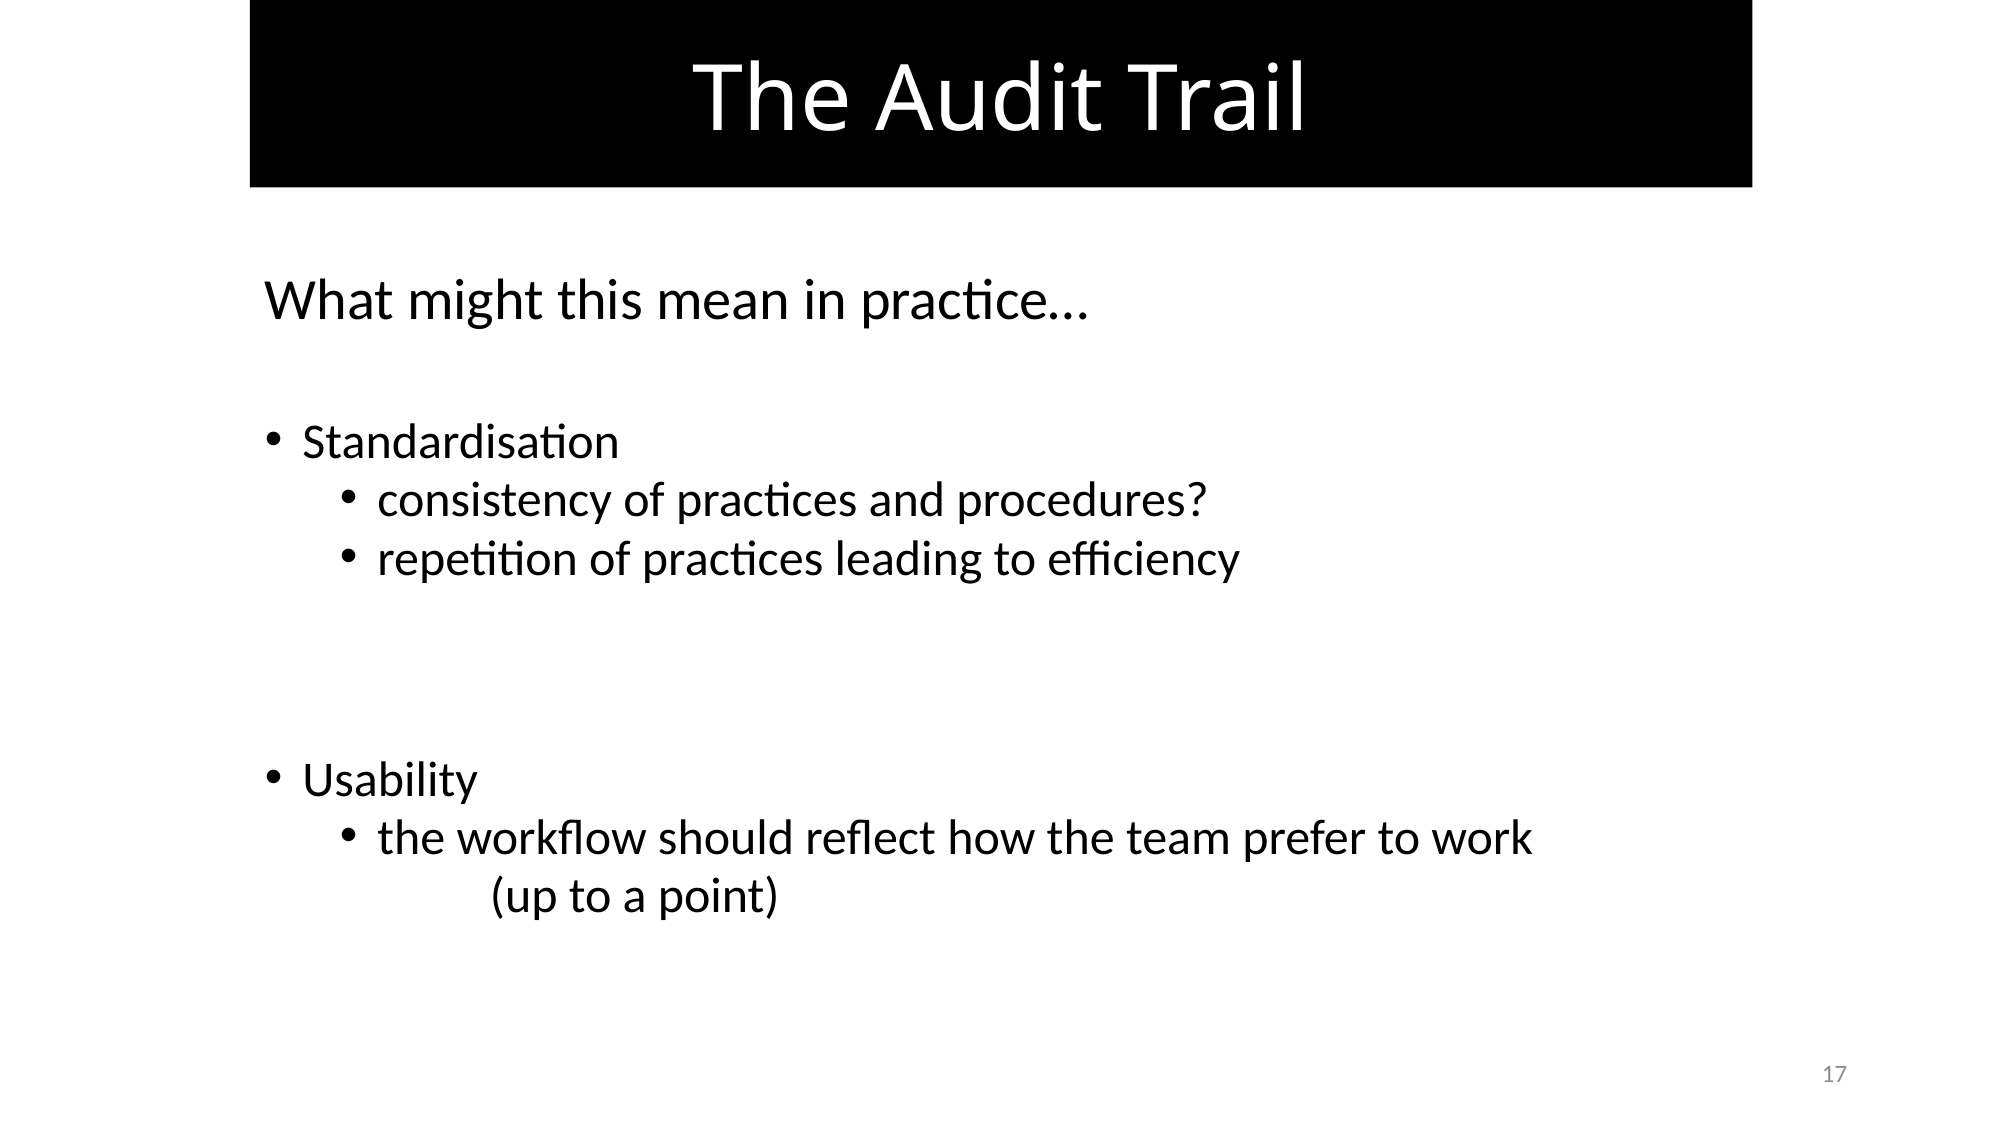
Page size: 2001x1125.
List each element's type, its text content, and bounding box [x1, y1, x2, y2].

list What might this mean in practice… Standardisation consistency of practices and procedures? repetition of practices leading to efficiency Usability the workflow should reflect how the team prefer to work (up to a point) [249, 267, 1750, 1018]
slide_number 17 [1412, 1042, 1863, 1103]
text_box The Audit Trail [249, 0, 1753, 188]
